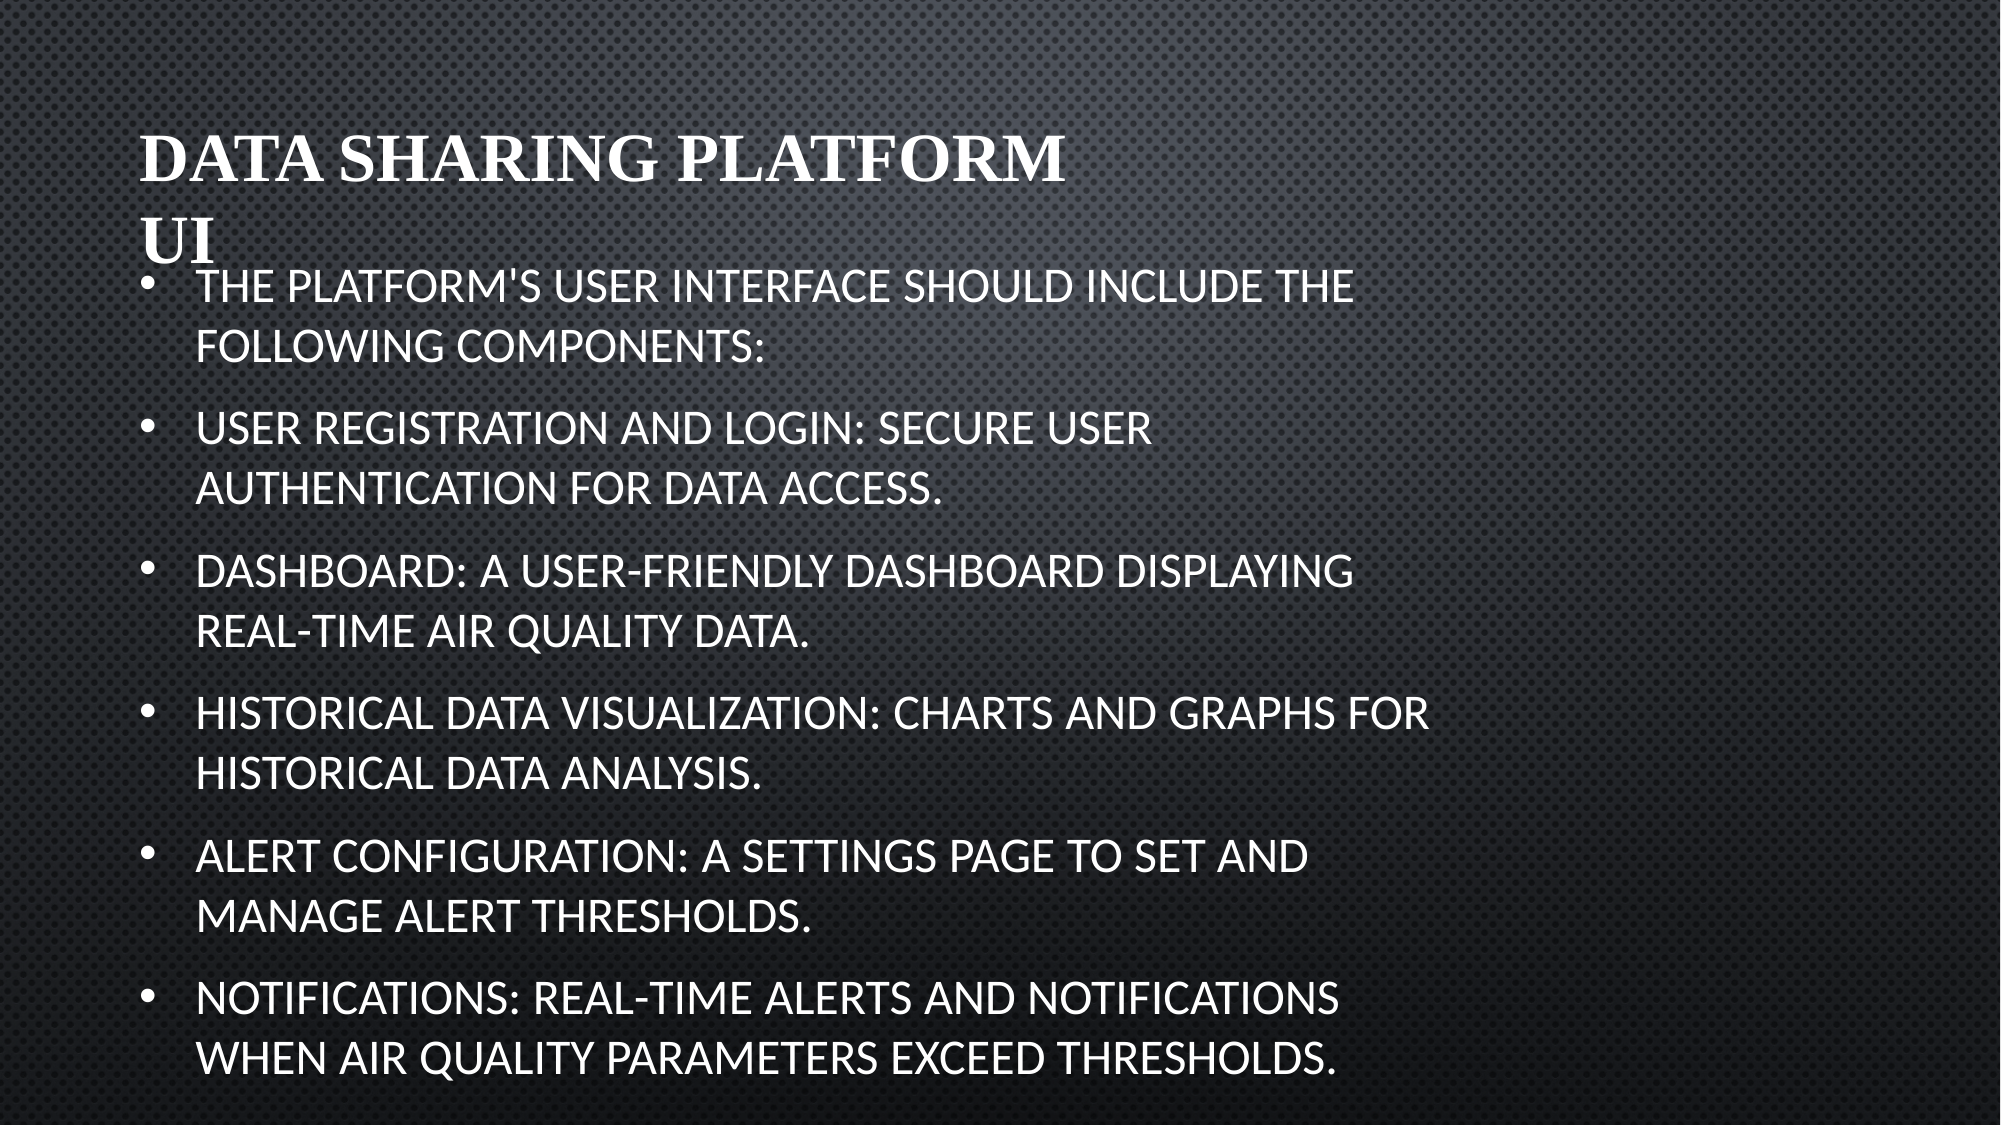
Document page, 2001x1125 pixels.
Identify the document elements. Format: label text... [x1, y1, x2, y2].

title Data Sharing Platform UI [124, 103, 1163, 249]
list The platform's user interface should include the following components: User Registration and Login: Secure user authentication for data access. Dashboard: A user-friendly dashboard displaying real-time air quality data. Historical Data Visualization: Charts and graphs for historical data analysis. Alert Configuration: A settings page to set and manage alert thresholds. Notifications: Real-time alerts and notifications when air quality parameters exceed thresholds. [124, 249, 1496, 1088]
